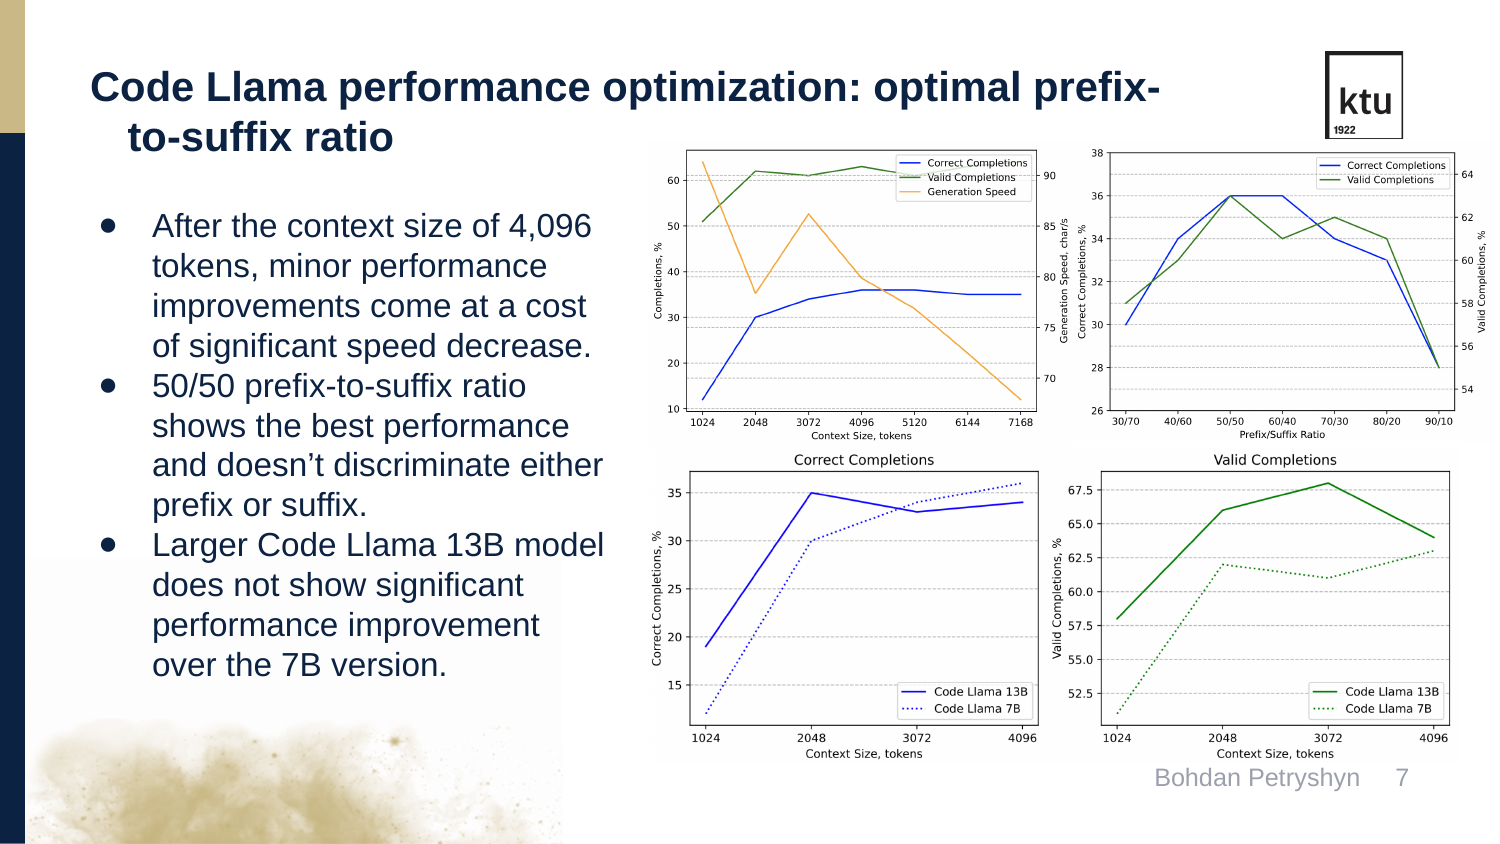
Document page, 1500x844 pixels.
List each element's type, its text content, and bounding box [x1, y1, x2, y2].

text_box After the context size of 4,096 tokens, minor performance improvements come at a cost of significant speed decrease. 50/50 prefix-to-suffix ratio shows the best performance and doesn’t discriminate either prefix or suffix. Larger Code Llama 13B model does not show significant performance improvement over the 7B version. [62, 196, 629, 685]
picture [648, 51, 1496, 763]
text_box Code Llama performance optimization: optimal prefix-to-suffix ratio [74, 51, 1216, 129]
list Bohdan Petryshyn 7 [75, 753, 1425, 799]
picture [25, 558, 563, 844]
